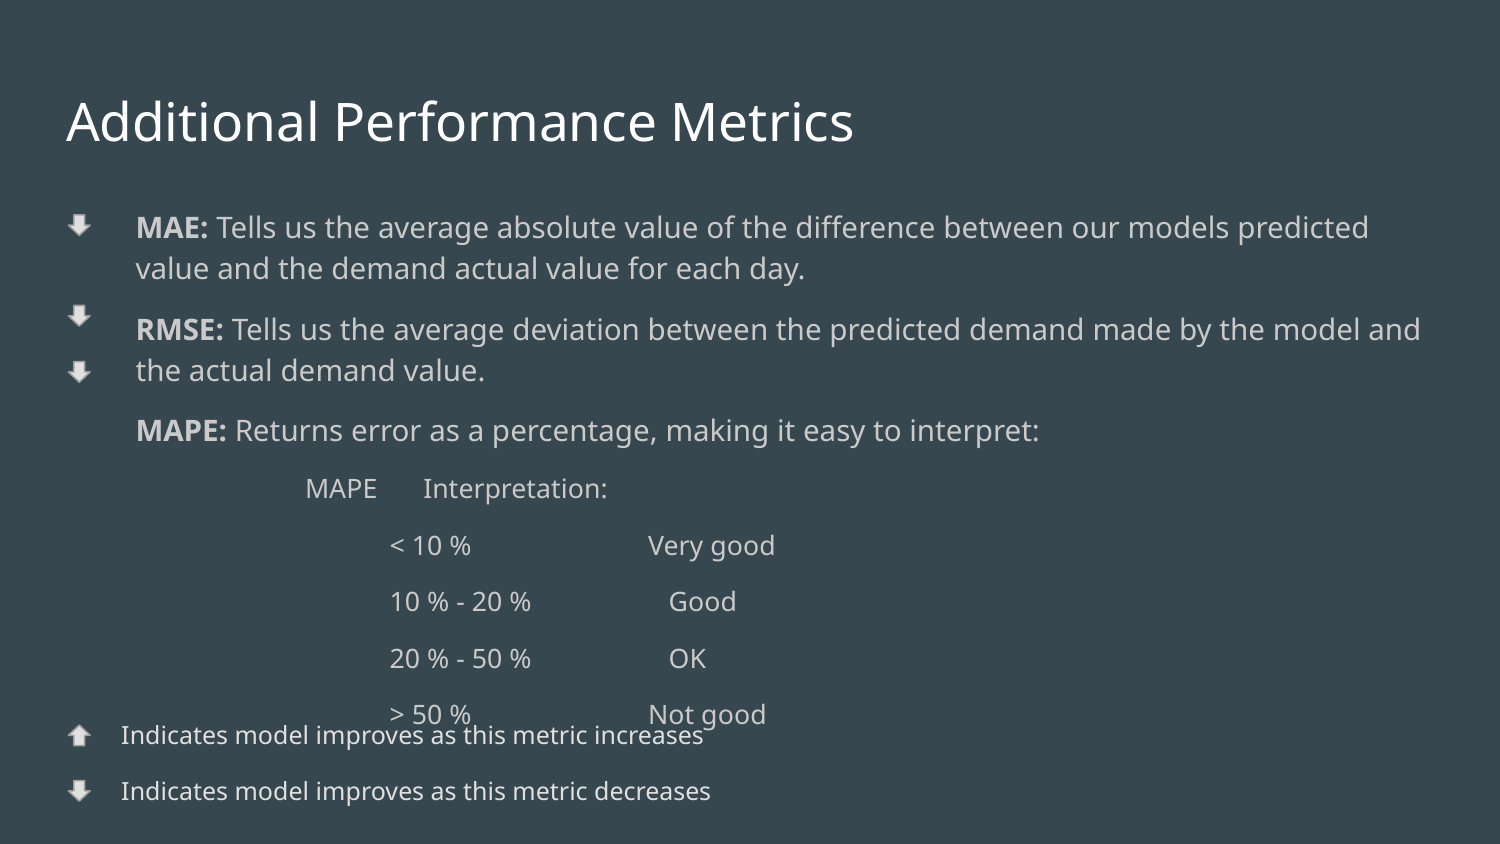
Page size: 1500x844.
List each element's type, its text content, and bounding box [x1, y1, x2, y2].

text_box Indicates model improves as this metric increases [106, 705, 778, 760]
text_box [68, 361, 91, 383]
text_box [68, 780, 91, 802]
text_box [68, 725, 91, 746]
text_box [68, 214, 91, 236]
text_box Indicates model improves as this metric decreases [106, 760, 778, 821]
list MAE: Tells us the average absolute value of the difference between our models predicted value and the demand actual value for each day. RMSE: Tells us the average deviation between the predicted demand made by the model and the actual demand value. MAPE: Returns error as a percentage, making it easy to interpret: MAPE Interpretation: < 10 % Very good 10 % - 20 % Good 20 % - 50 % OK > 50 % Not good [120, 189, 1449, 750]
text_box [68, 305, 91, 327]
title Additional Performance Metrics [51, 72, 1449, 167]
